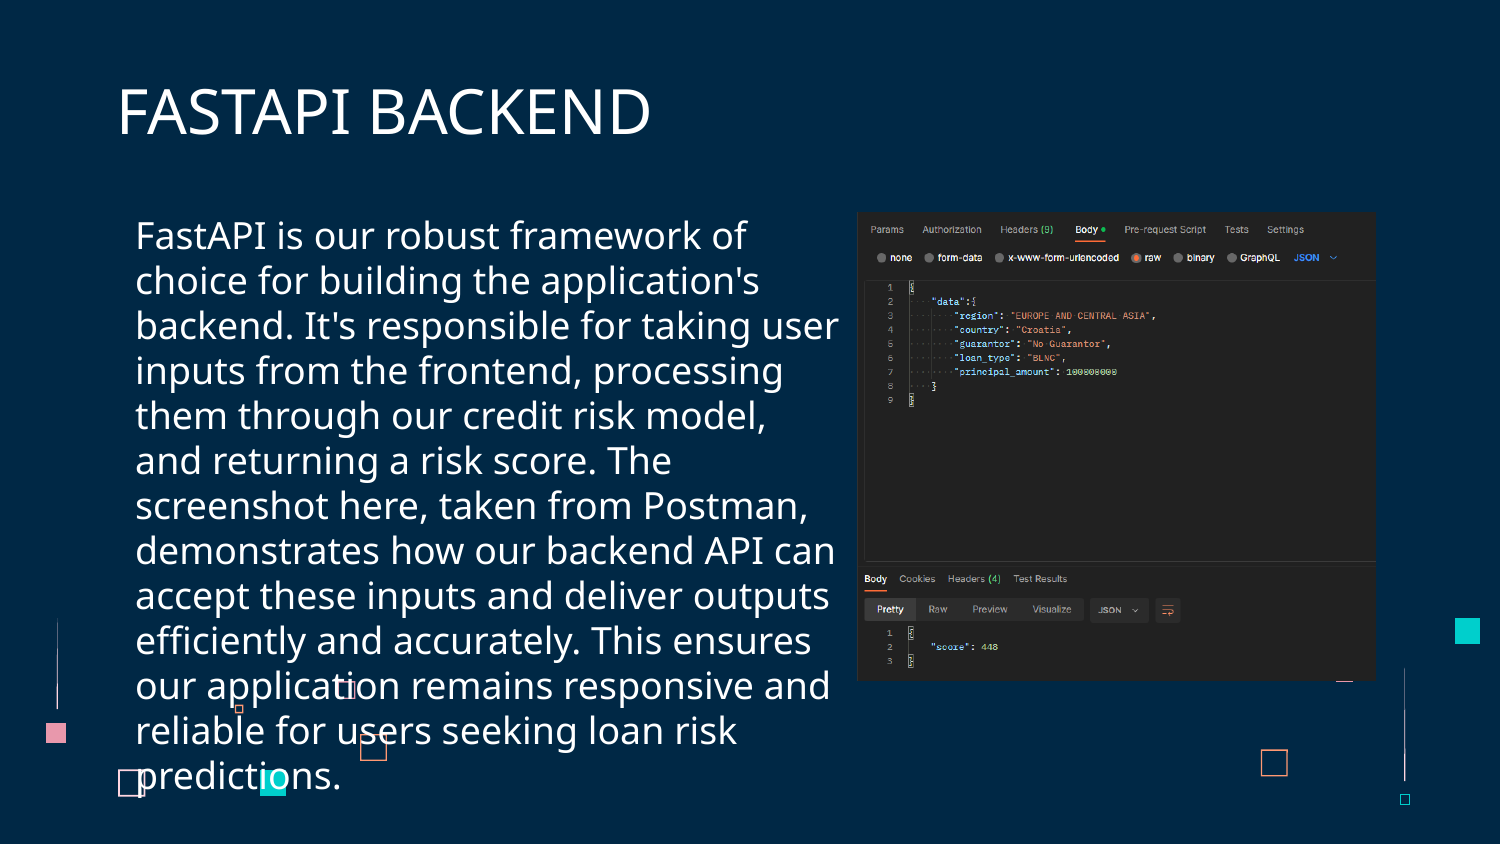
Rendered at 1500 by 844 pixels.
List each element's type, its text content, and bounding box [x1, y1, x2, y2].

title FASTAPI BACKEND [101, 67, 1127, 163]
picture [857, 212, 1377, 681]
list FastAPI is our robust framework of choice for building the application's backend. It's responsible for taking user inputs from the frontend, processing them through our credit risk model, and returning a risk score. The screenshot here, taken from Postman, demonstrates how our backend API can accept these inputs and deliver outputs efficiently and accurately. This ensures our application remains responsive and reliable for users seeking loan risk predictions. [101, 197, 858, 619]
